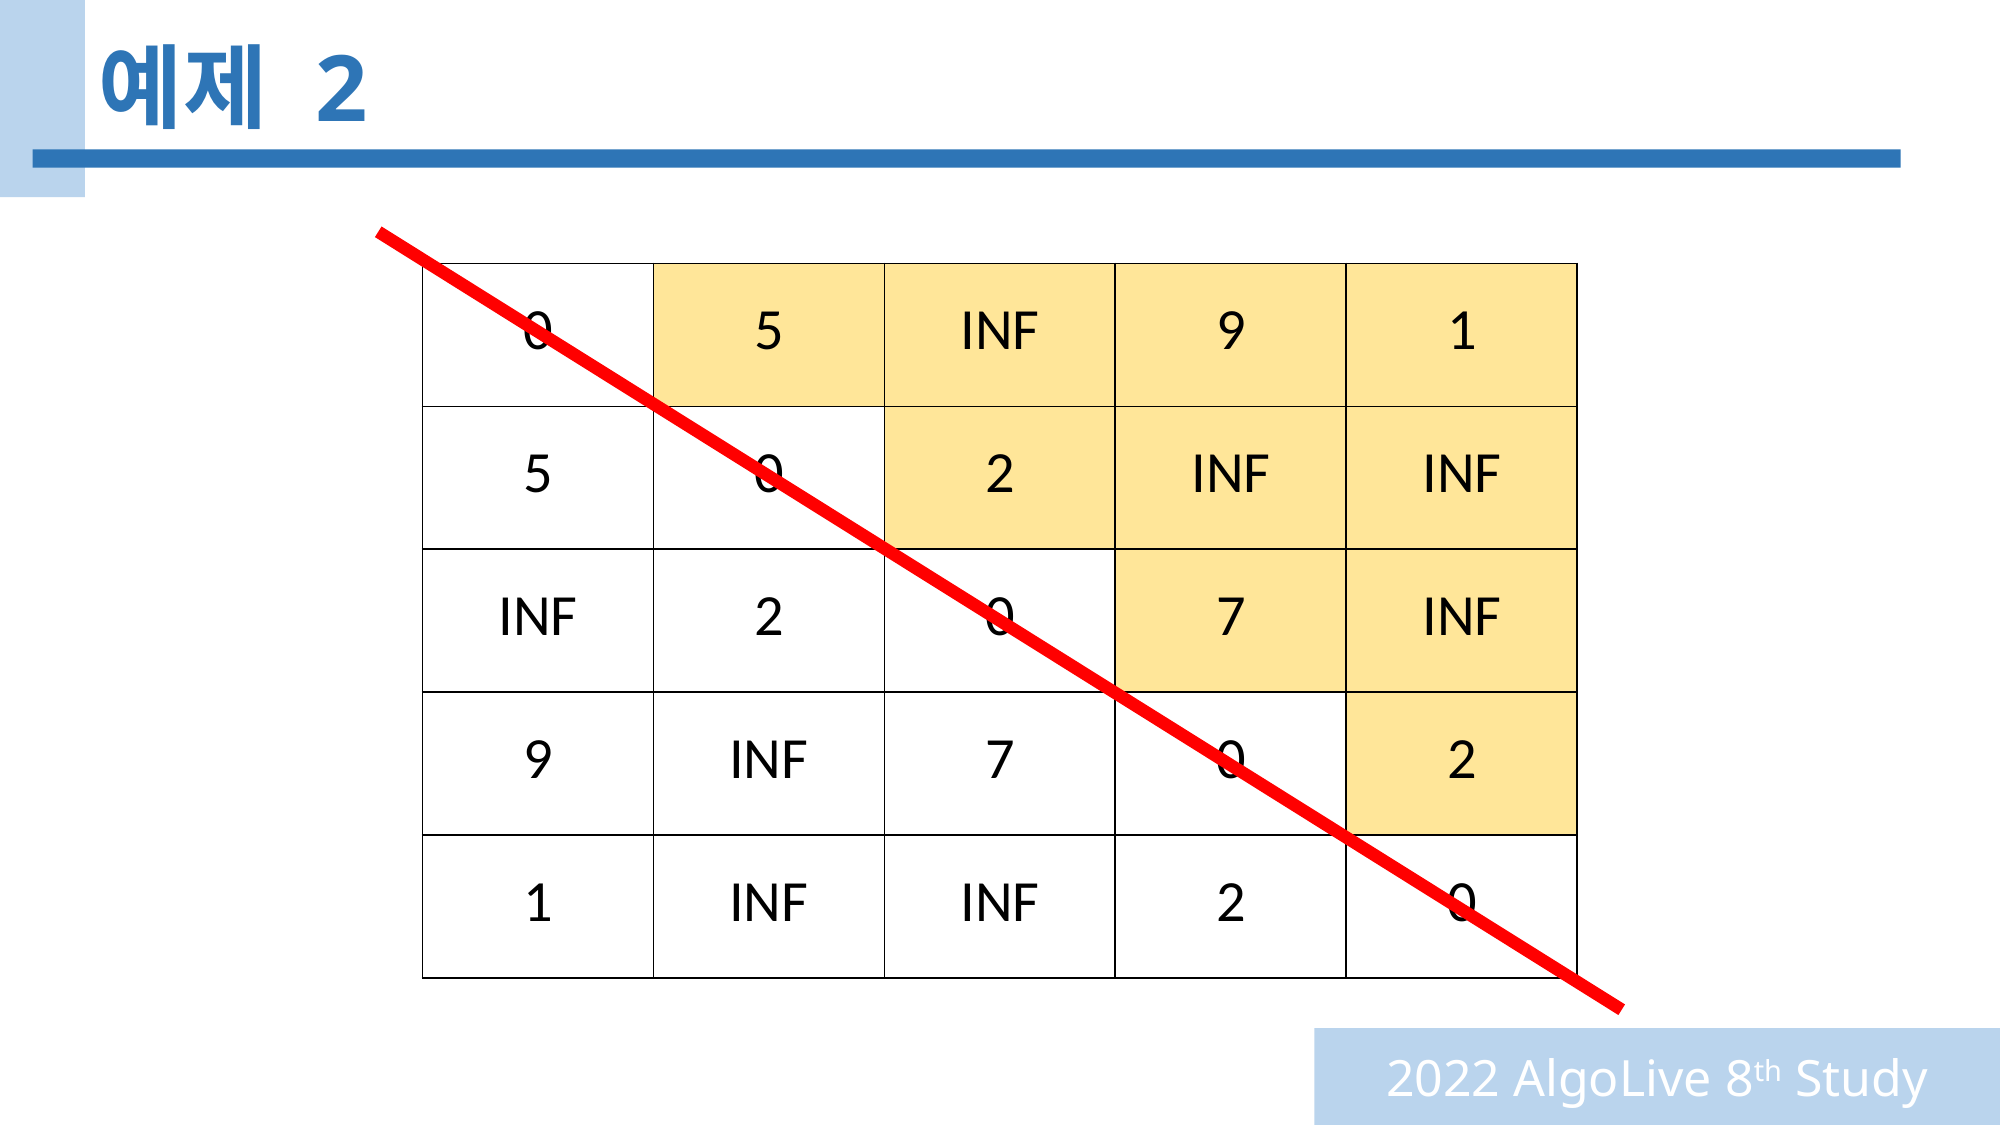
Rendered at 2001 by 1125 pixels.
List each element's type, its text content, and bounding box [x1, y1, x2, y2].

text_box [378, 231, 1622, 1010]
title 예제 2 [83, 0, 1809, 200]
